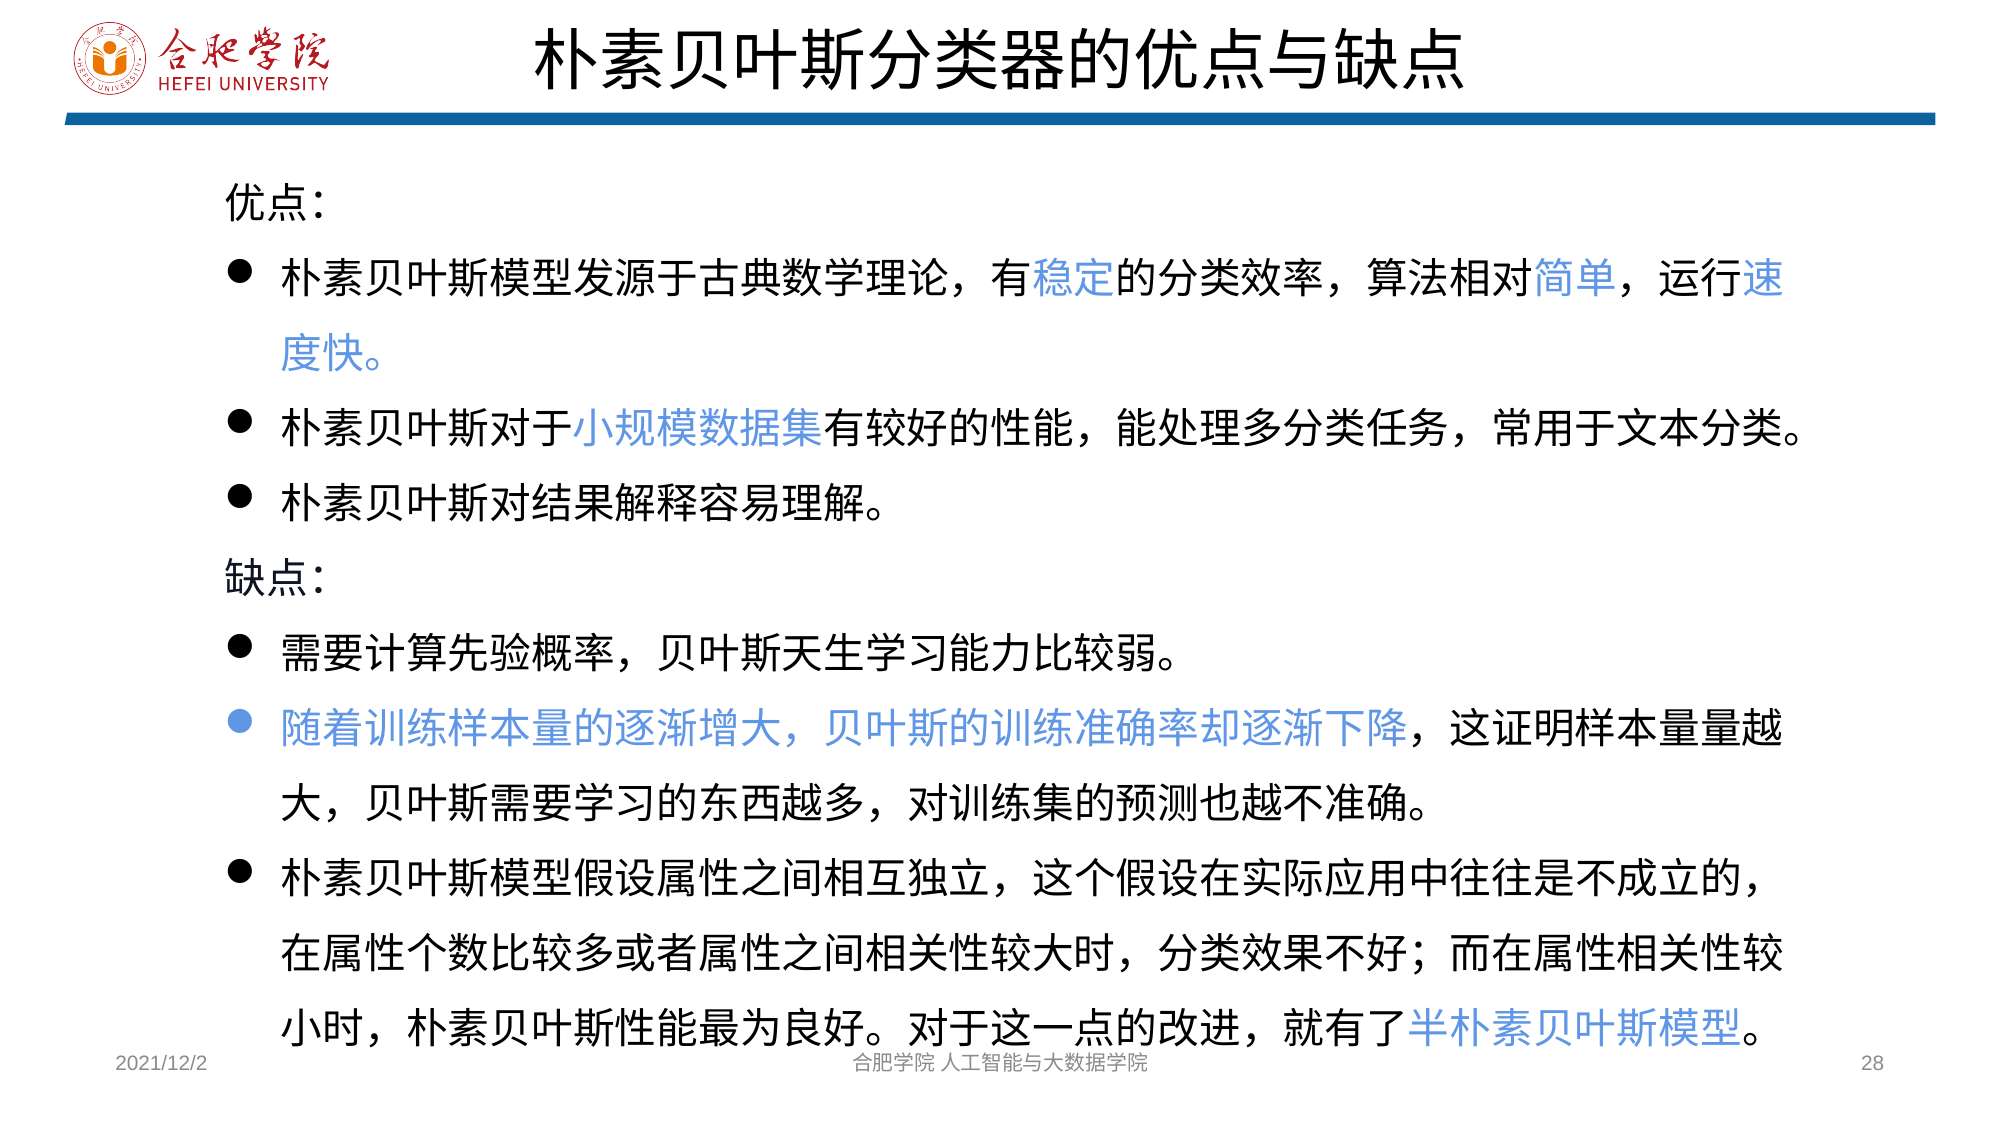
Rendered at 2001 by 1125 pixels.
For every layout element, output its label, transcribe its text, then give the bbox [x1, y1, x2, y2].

text_box 优点： 朴素贝叶斯模型发源于古典数学理论，有稳定的分类效率，算法相对简单，运行速度快。 朴素贝叶斯对于小规模数据集有较好的性能，能处理多分类任务，常用于文本分类。 朴素贝叶斯对结果解释容易理解。 缺点： 需要计算先验概率，贝叶斯天生学习能力比较弱。 随着训练样本量的逐渐增大，贝叶斯的训练准确率却逐渐下降，这证明样本量量越大，贝叶斯需要学习的东西越多，对训练集的预测也越不准确。 朴素贝叶斯模型假设属性之间相互独立，这个假设在实际应用中往往是不成立的，在属性个数比较多或者属性之间相关性较大时，分类效果不好；而在属性相关性较小时，朴素贝叶斯性能最为良好。对于这一点的改进，就有了半朴素贝叶斯模型。 [162, 144, 1838, 1059]
text_box 朴素贝叶斯分类器的优点与缺点 [517, 10, 1483, 105]
footer 合肥学院 人工智能与大数据学院 [675, 1059, 1325, 1088]
picture [65, 15, 346, 103]
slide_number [100, 1035, 544, 1088]
slide_number 28 [1456, 1035, 1900, 1088]
